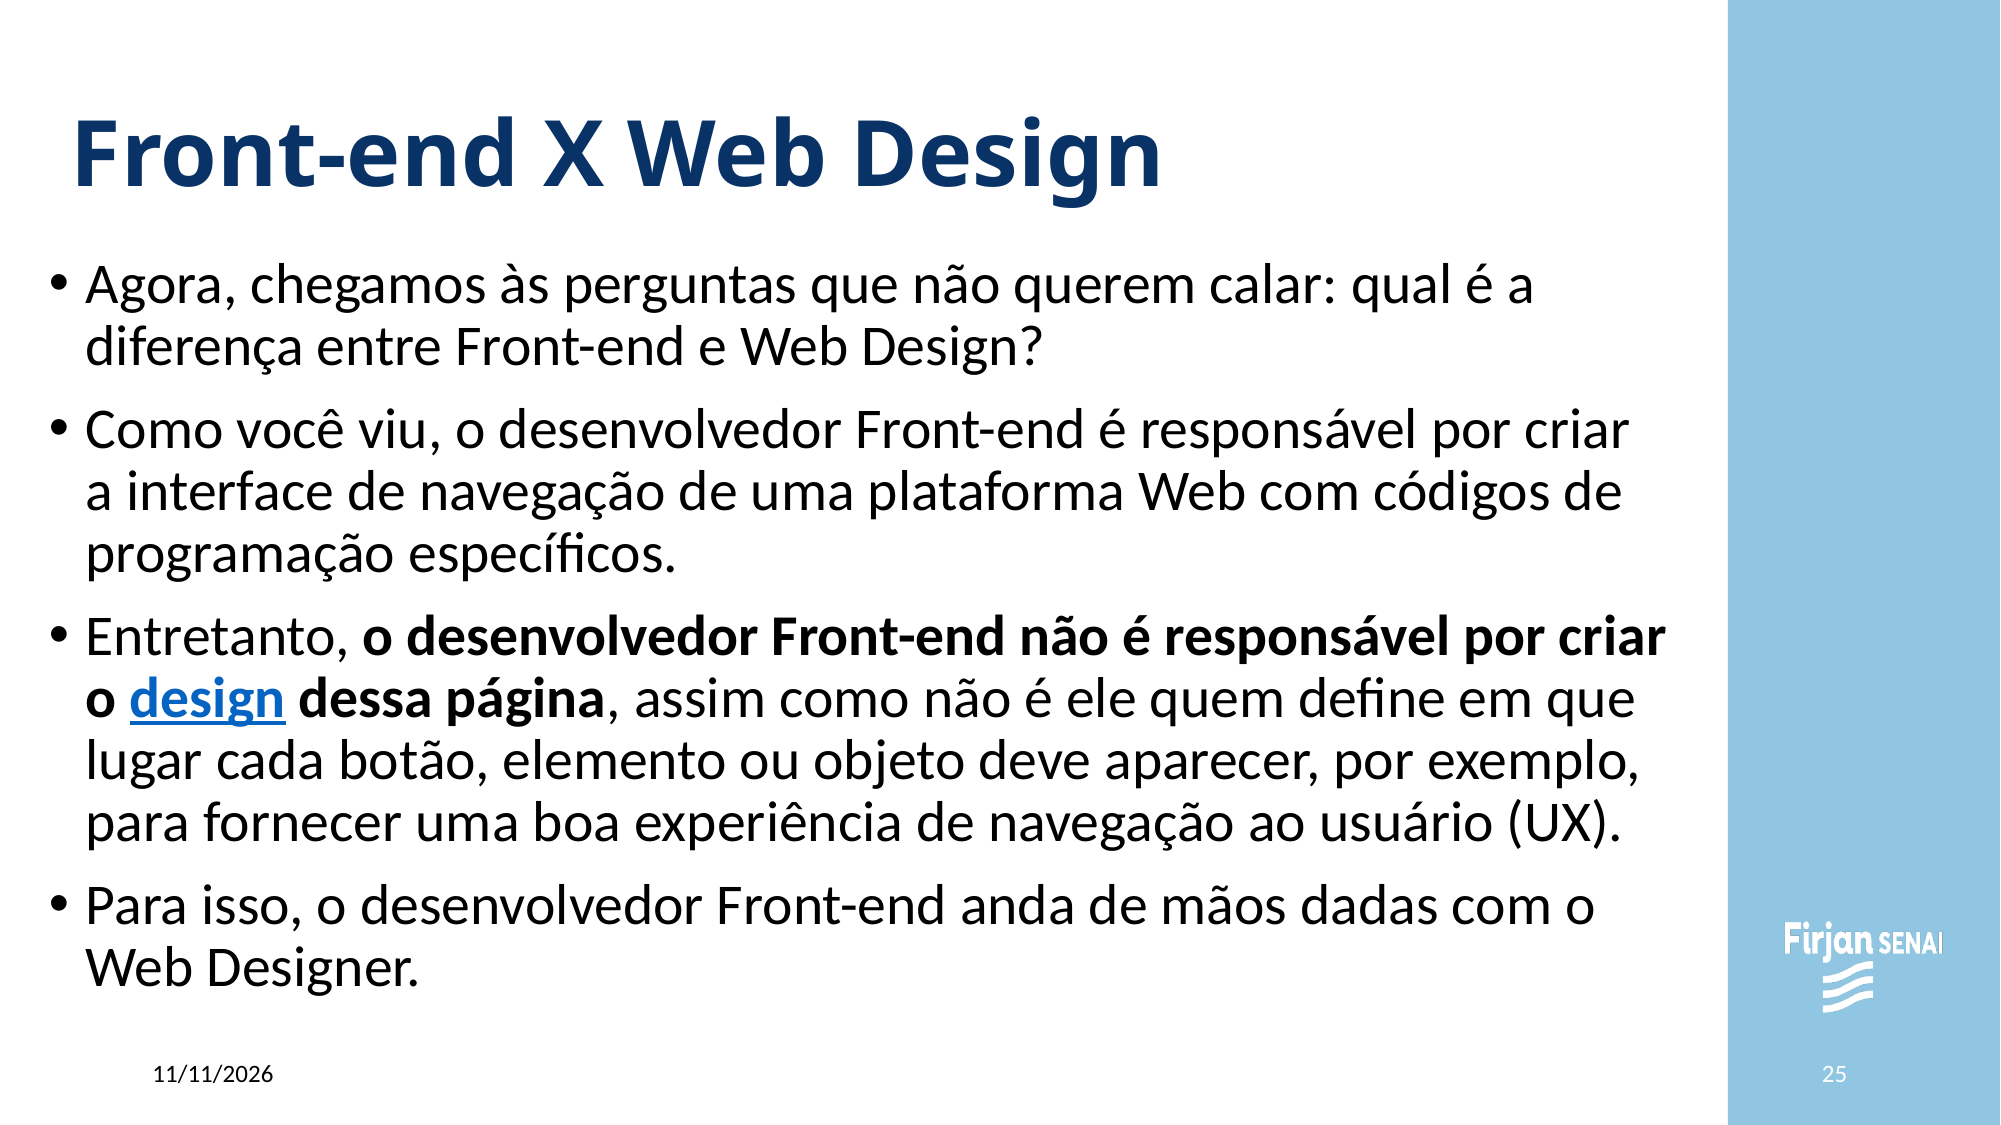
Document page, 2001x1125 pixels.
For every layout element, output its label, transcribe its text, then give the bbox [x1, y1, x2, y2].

text_box [1727, 0, 2000, 1125]
slide_number 25 [1412, 1042, 1863, 1103]
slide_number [137, 1042, 588, 1103]
list Agora, chegamos às perguntas que não querem calar: qual é a diferença entre Front-end e Web Design? Como você viu, o desenvolvedor Front-end é responsável por criar a interface de navegação de uma plataforma Web com códigos de programação específicos. Entretanto, o desenvolvedor Front-end não é responsável por criar o design dessa página, assim como não é ele quem define em que lugar cada botão, elemento ou objeto deve aparecer, por exemplo, para fornecer uma boa experiência de navegação ao usuário (UX). Para isso, o desenvolvedor Front-end anda de mãos dadas com o Web Designer. [33, 246, 1685, 1067]
picture [1780, 918, 1945, 1014]
title Front-end X Web Design [55, 47, 1781, 266]
